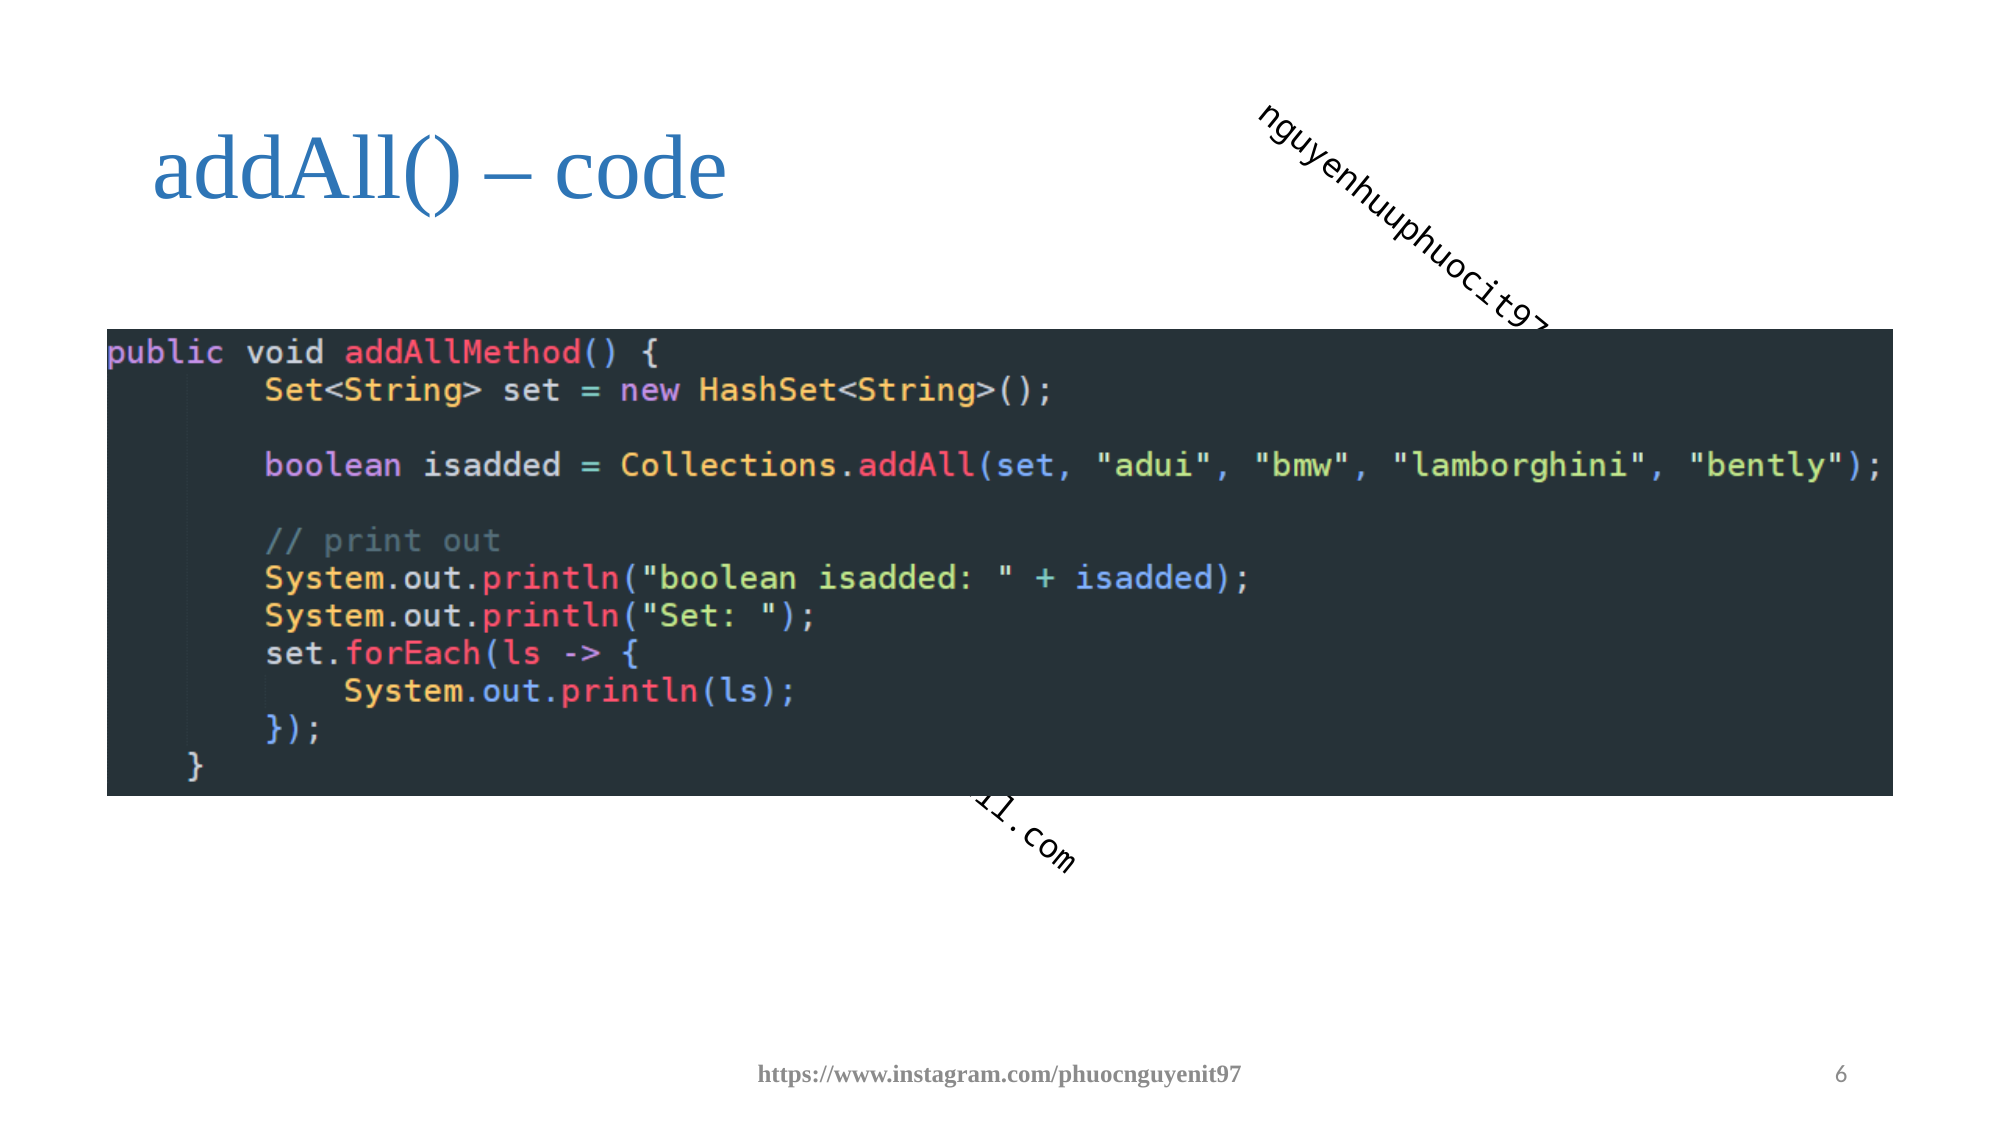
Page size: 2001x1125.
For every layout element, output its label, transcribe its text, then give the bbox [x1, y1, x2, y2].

slide_number 6 [1412, 1042, 1863, 1103]
footer https://www.instagram.com/phuocnguyenit97 [662, 1042, 1338, 1103]
picture [106, 329, 1893, 796]
title addAll() – code [137, 59, 1863, 278]
